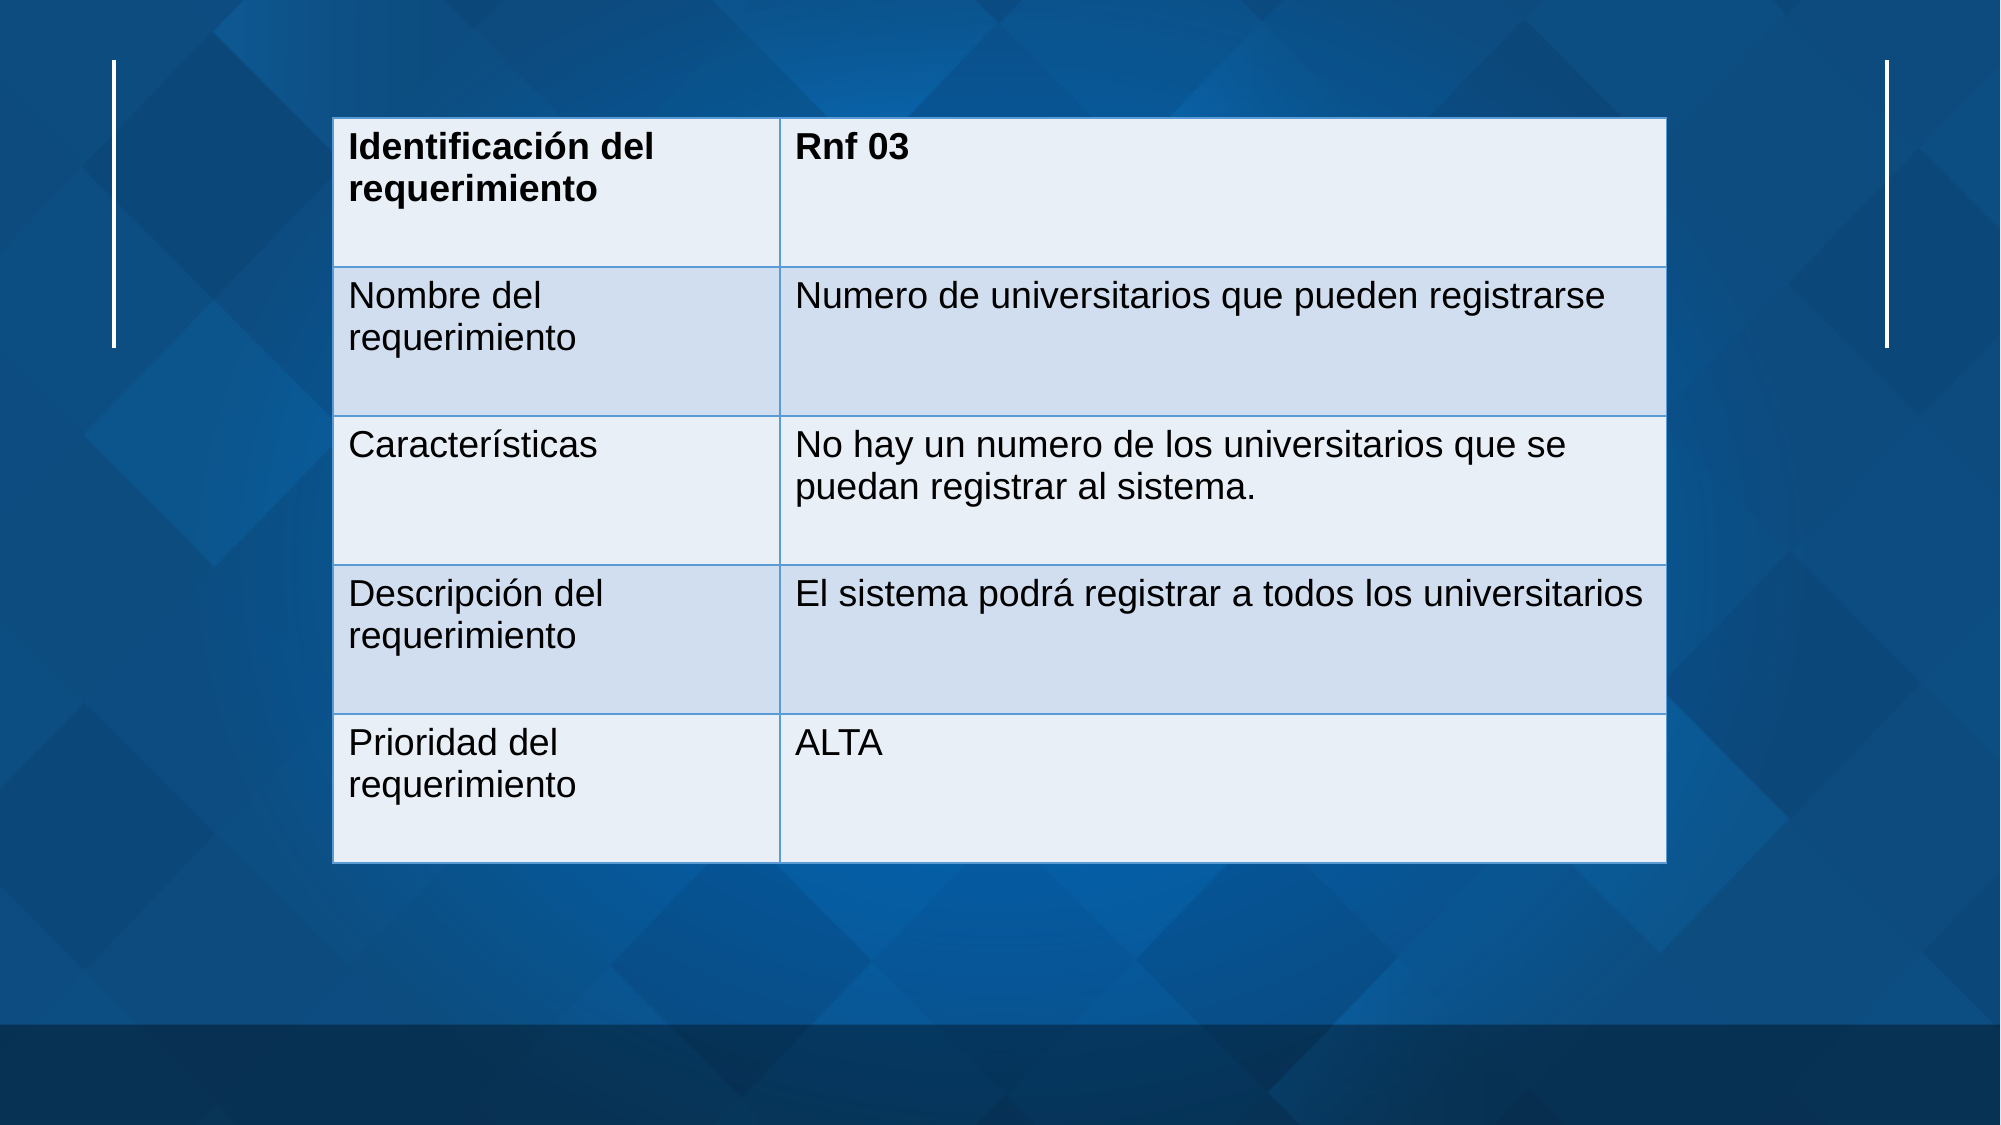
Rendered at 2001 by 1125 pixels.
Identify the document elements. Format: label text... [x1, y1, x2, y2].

table_cell No hay un numero de los universitarios que se puedan registrar al sistema. [781, 417, 1666, 564]
table_cell Nombre del requerimiento [334, 268, 779, 415]
table_header Identificación del requerimiento [334, 119, 779, 266]
table_cell Características [334, 417, 779, 564]
picture [0, 0, 2001, 1125]
table_cell El sistema podrá registrar a todos los universitarios [781, 566, 1666, 713]
table_cell Descripción del requerimiento [334, 566, 779, 713]
table_cell ALTA [781, 715, 1666, 862]
table_cell Numero de universitarios que pueden registrarse [781, 268, 1666, 415]
table_cell Prioridad del requerimiento [334, 715, 779, 862]
table_header Rnf 03 [781, 119, 1666, 266]
